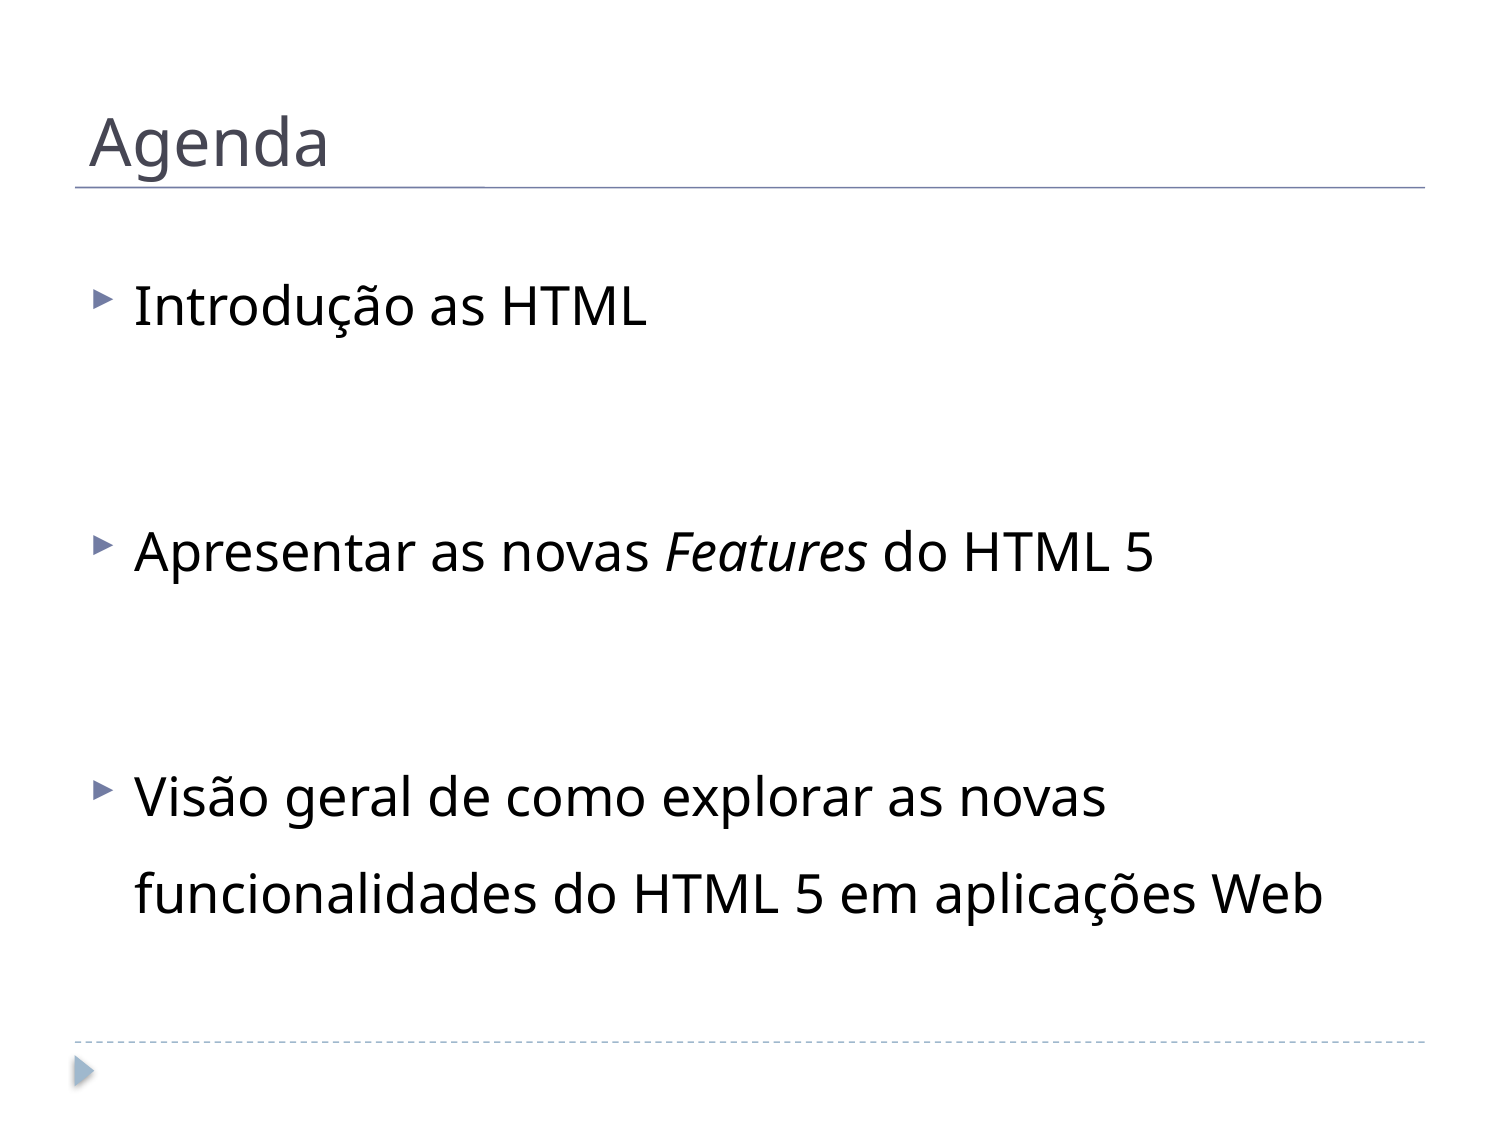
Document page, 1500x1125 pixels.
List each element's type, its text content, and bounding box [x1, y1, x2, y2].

title Agenda [75, 24, 1425, 188]
list Introdução as HTML Apresentar as novas Features do HTML 5 Visão geral de como explorar as novas funcionalidades do HTML 5 em aplicações Web [75, 231, 1425, 1010]
